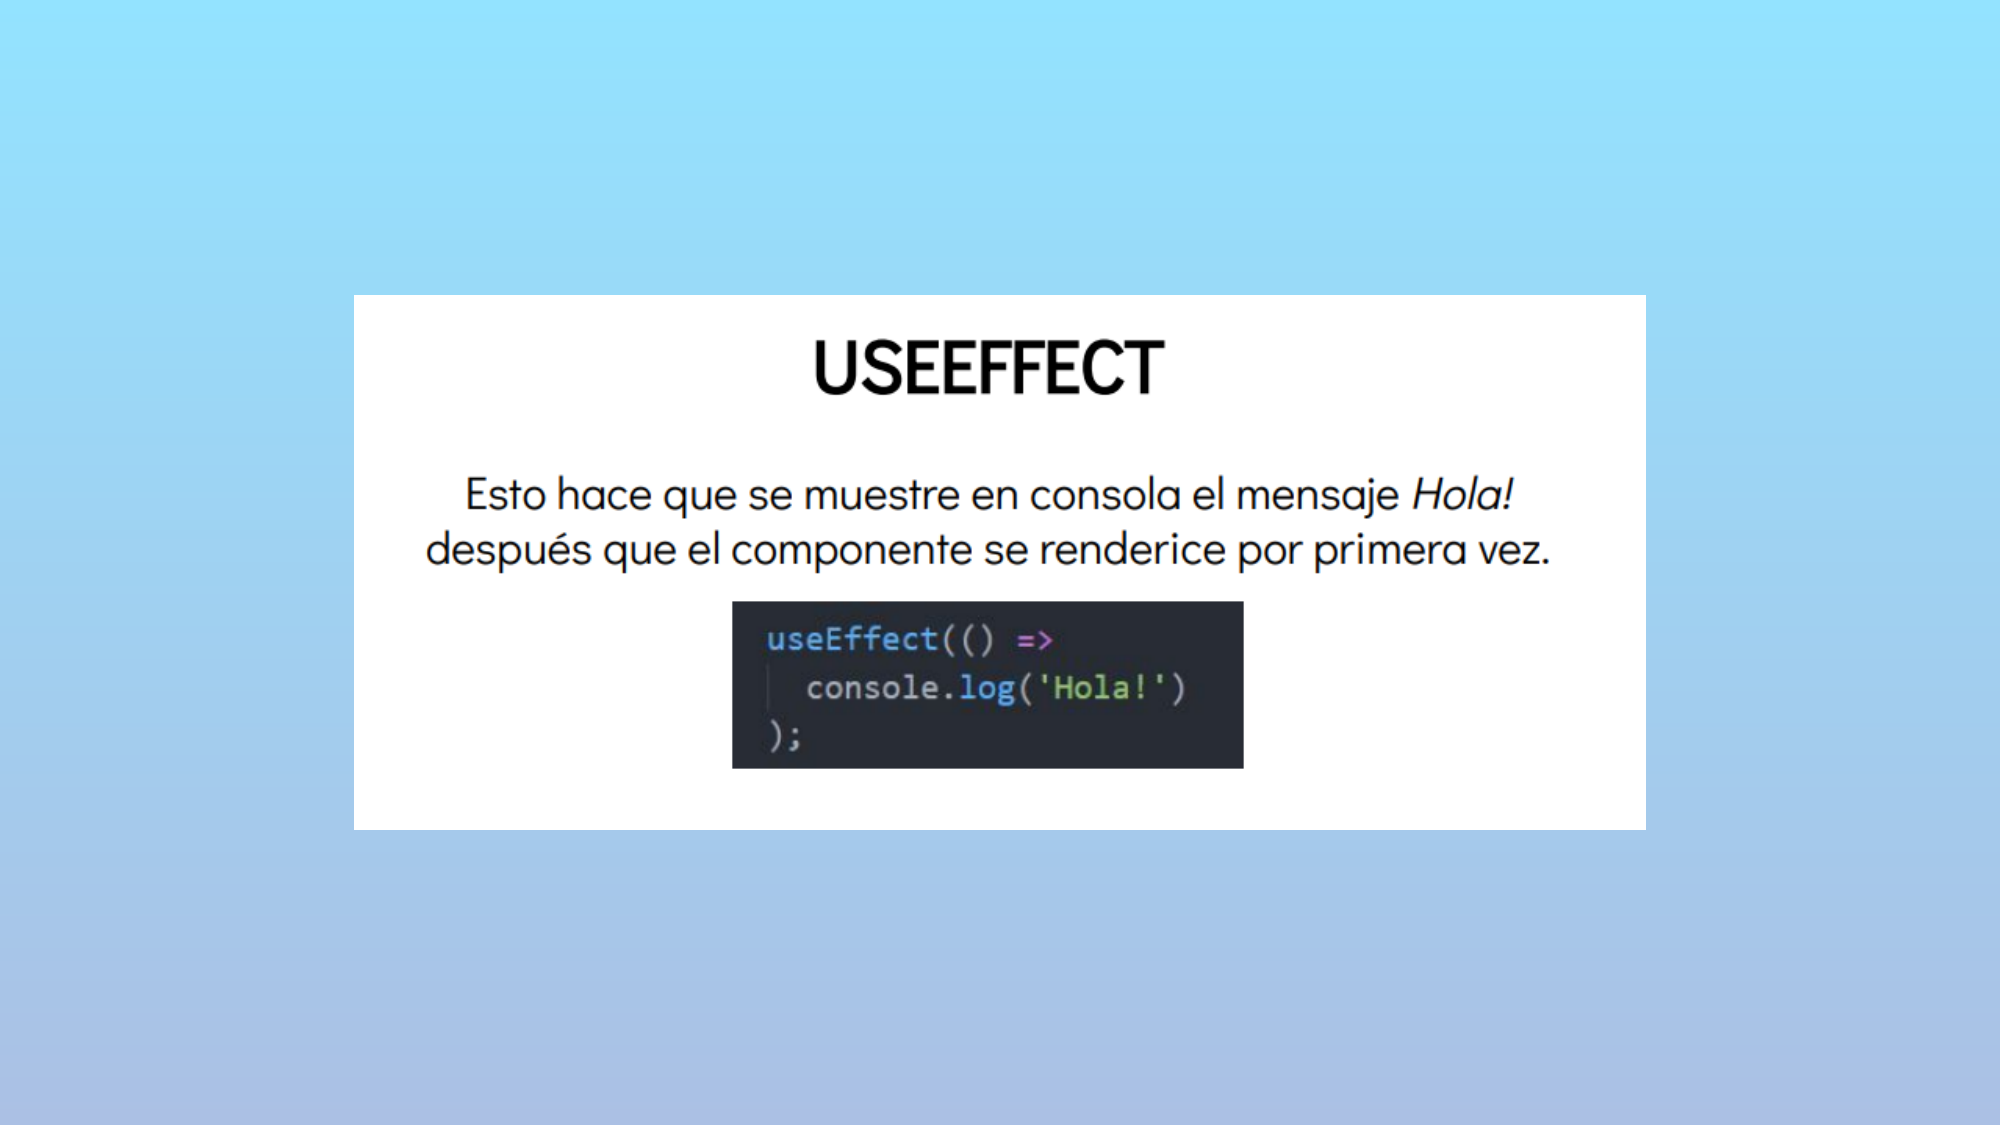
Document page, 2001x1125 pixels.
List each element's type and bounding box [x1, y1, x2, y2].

picture [354, 295, 1646, 830]
